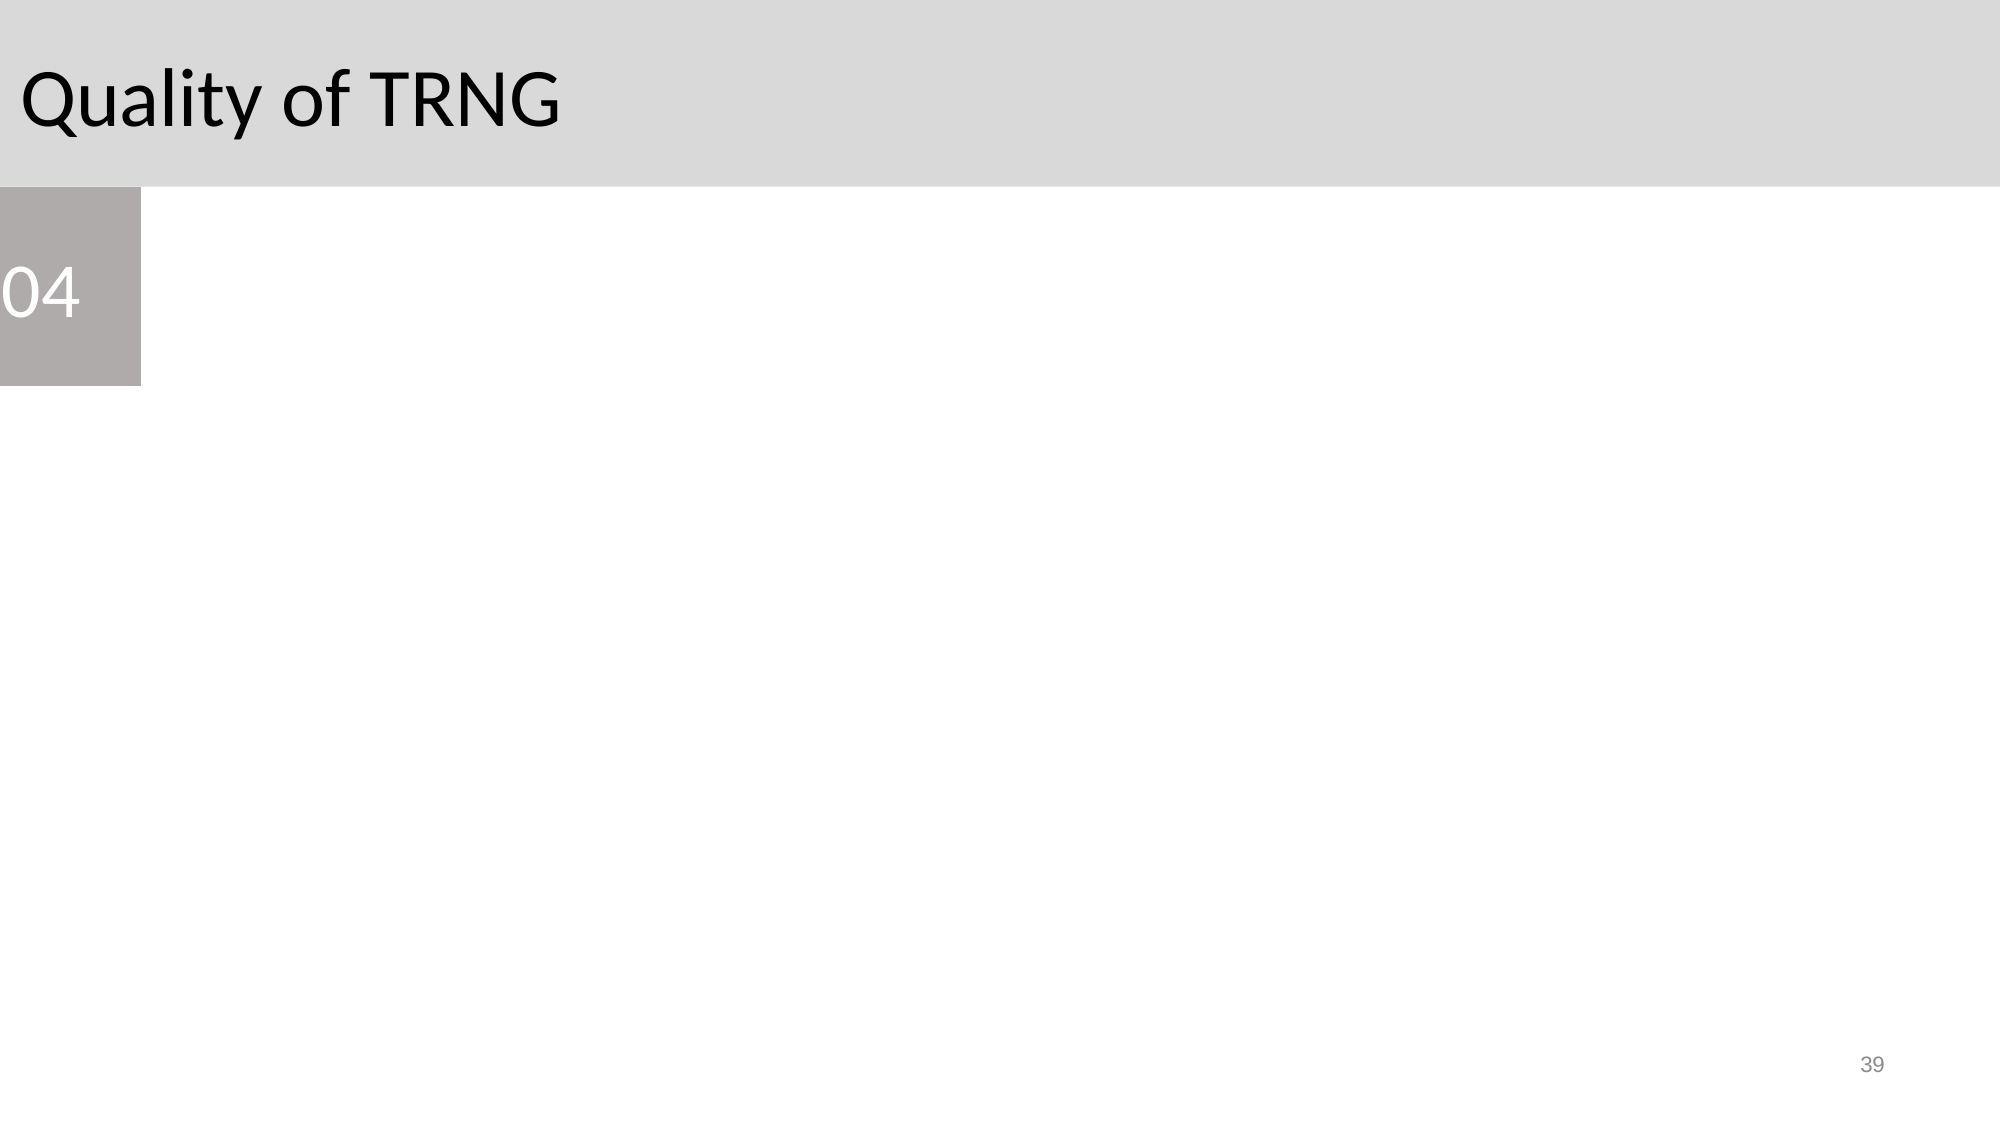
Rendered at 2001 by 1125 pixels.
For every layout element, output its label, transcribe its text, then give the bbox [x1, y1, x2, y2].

slide_number 39 [1433, 1042, 1900, 1103]
text_box 04 [0, 187, 142, 387]
text_box Quality of TRNG [0, 0, 2000, 187]
